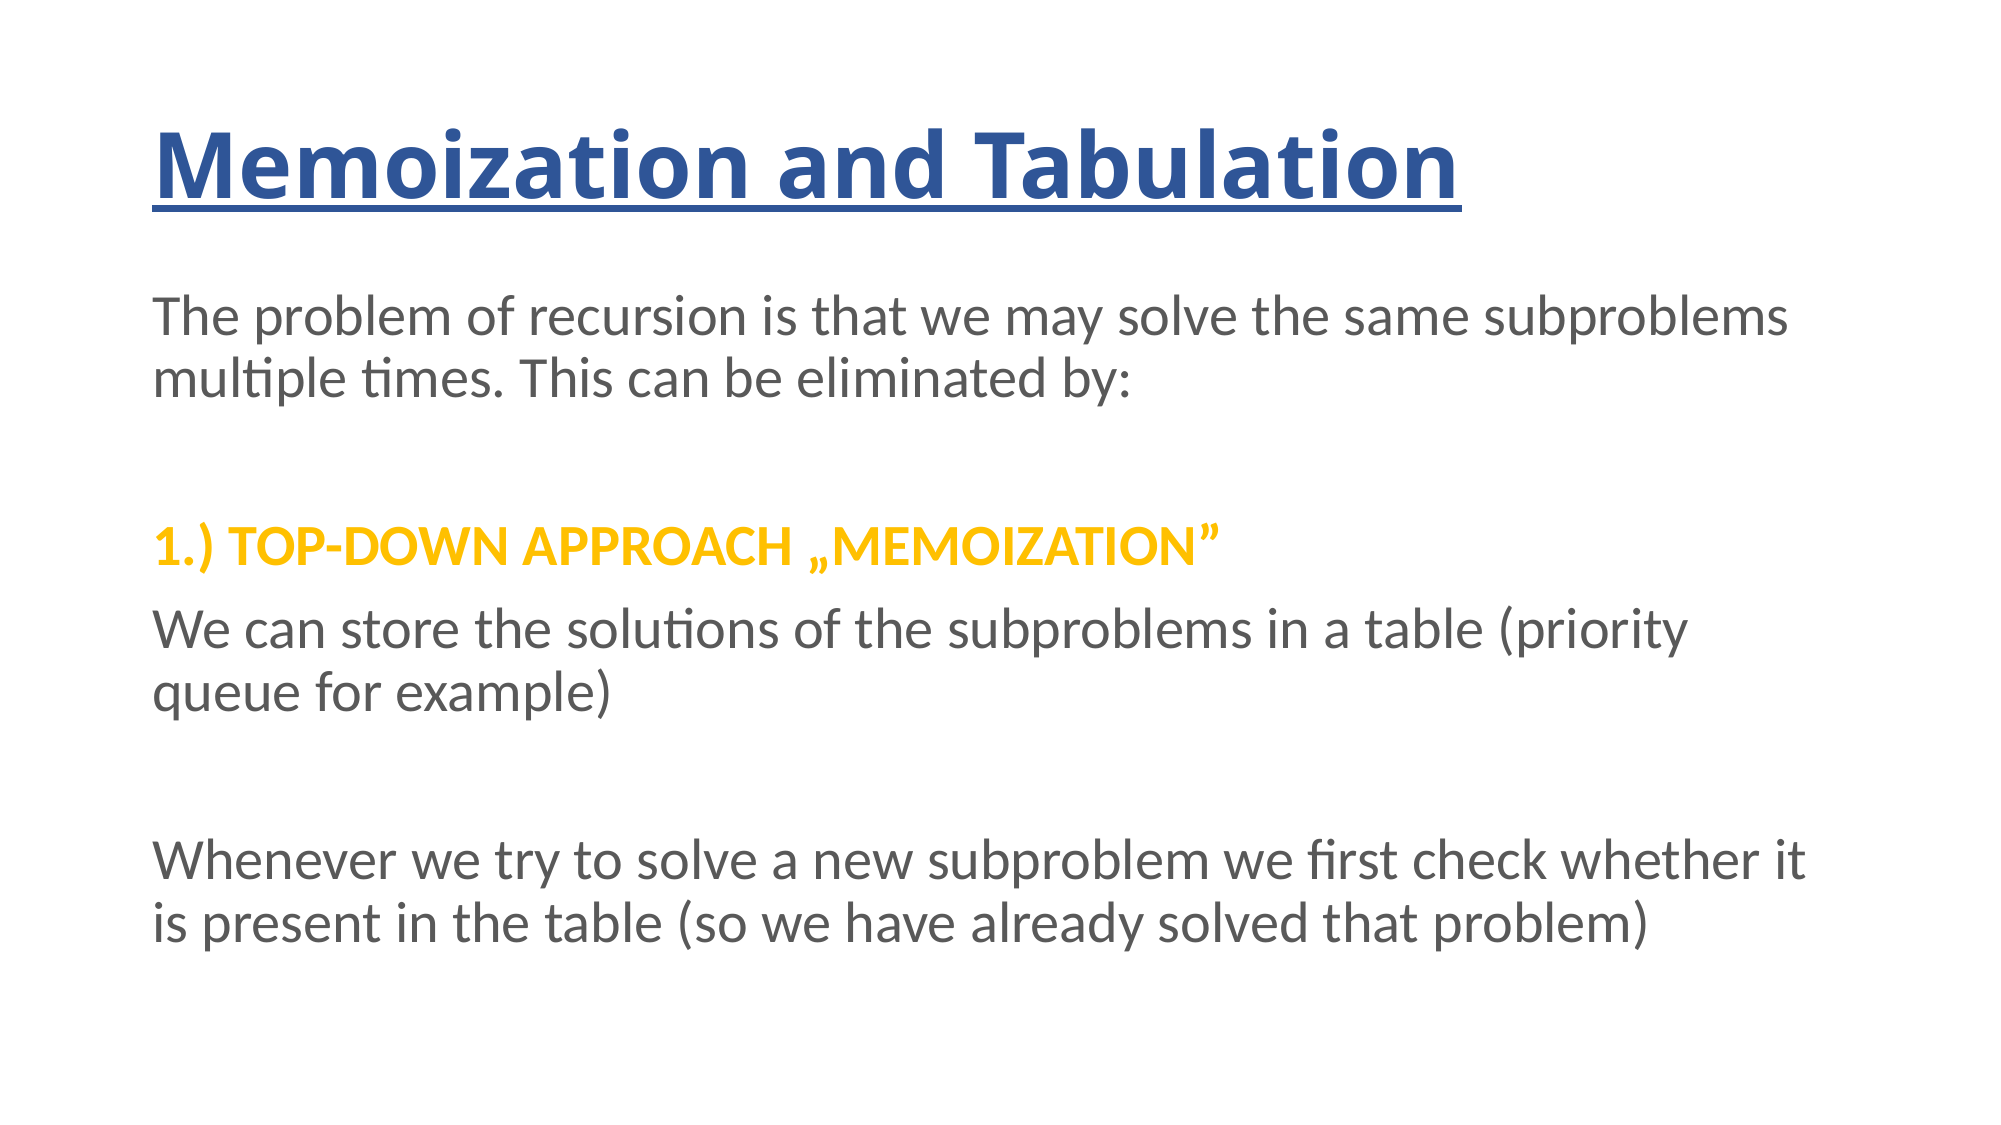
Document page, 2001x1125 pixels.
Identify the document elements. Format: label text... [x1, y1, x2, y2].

list The problem of recursion is that we may solve the same subproblems multiple times. This can be eliminated by: 1.) TOP-DOWN APPROACH „MEMOIZATION” We can store the solutions of the subproblems in a table (priority queue for example) Whenever we try to solve a new subproblem we first check whether it is present in the table (so we have already solved that problem) [137, 277, 1863, 1066]
title Memoization and Tabulation [137, 59, 1863, 277]
